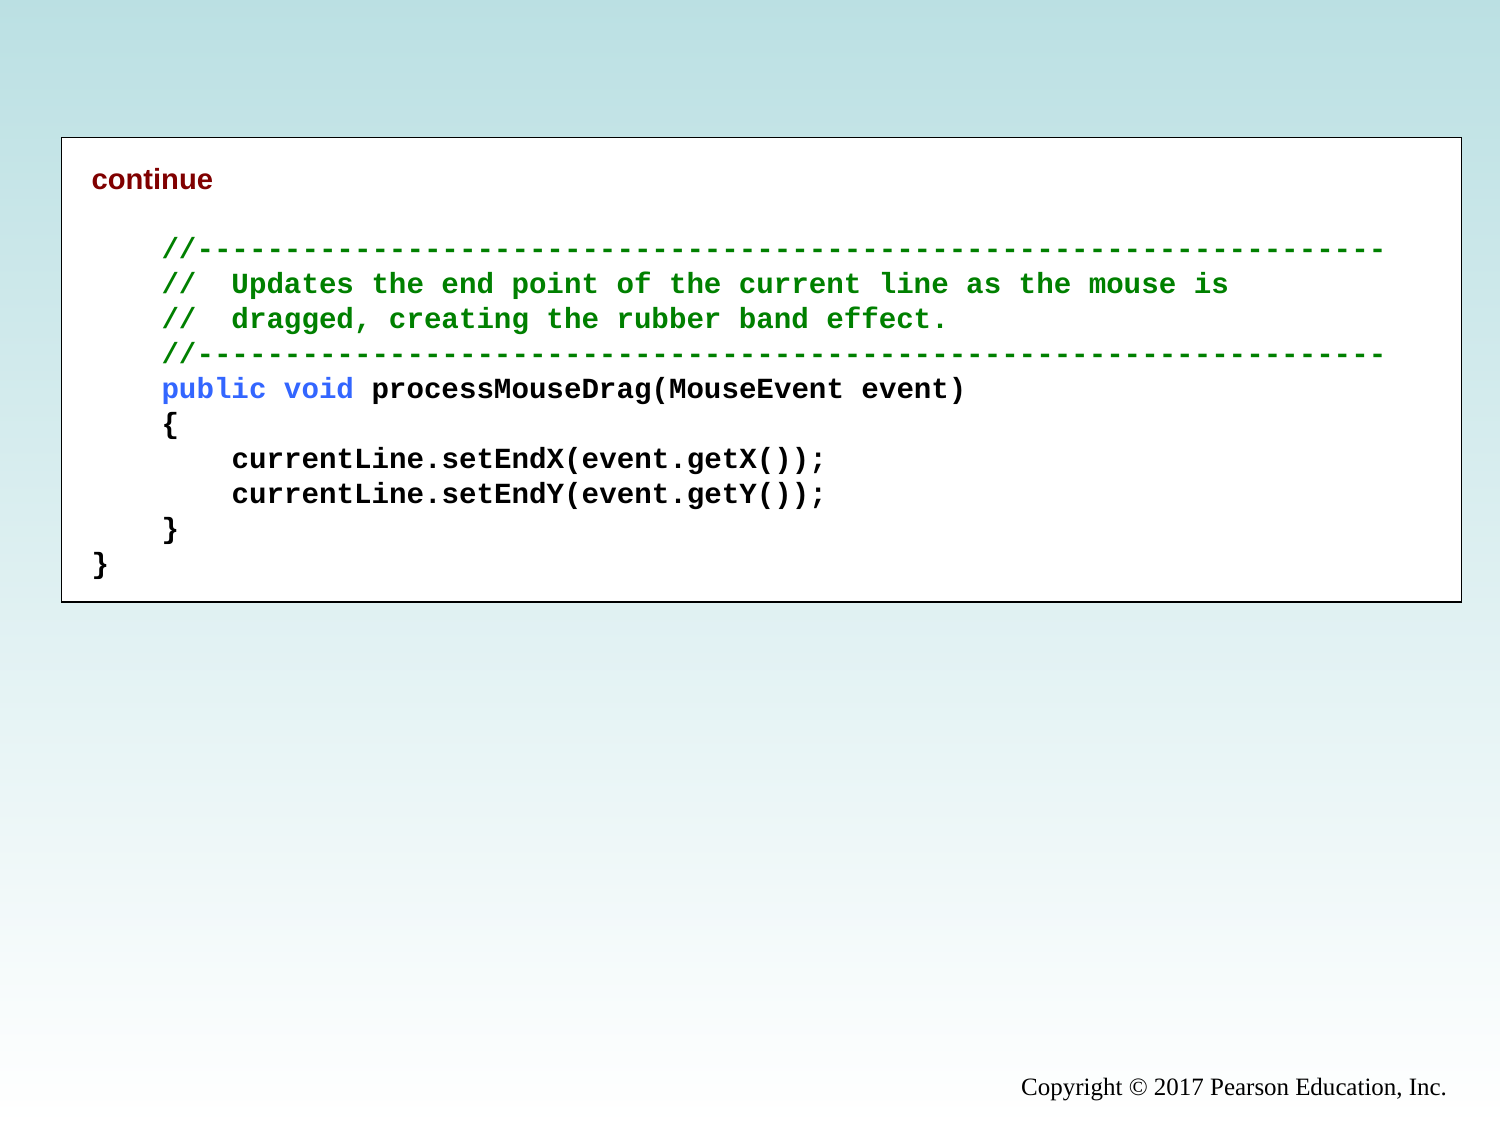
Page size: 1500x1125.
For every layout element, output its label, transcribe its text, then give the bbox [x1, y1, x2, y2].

text_box continue //-------------------------------------------------------------------- // Updates the end point of the current line as the mouse is // dragged, creating the rubber band effect. //-------------------------------------------------------------------- public void processMouseDrag(MouseEvent event) { currentLine.setEndX(event.getX()); currentLine.setEndY(event.getY()); } } [61, 137, 1462, 602]
footer Copyright © 2017 Pearson Education, Inc. [549, 1062, 1463, 1114]
